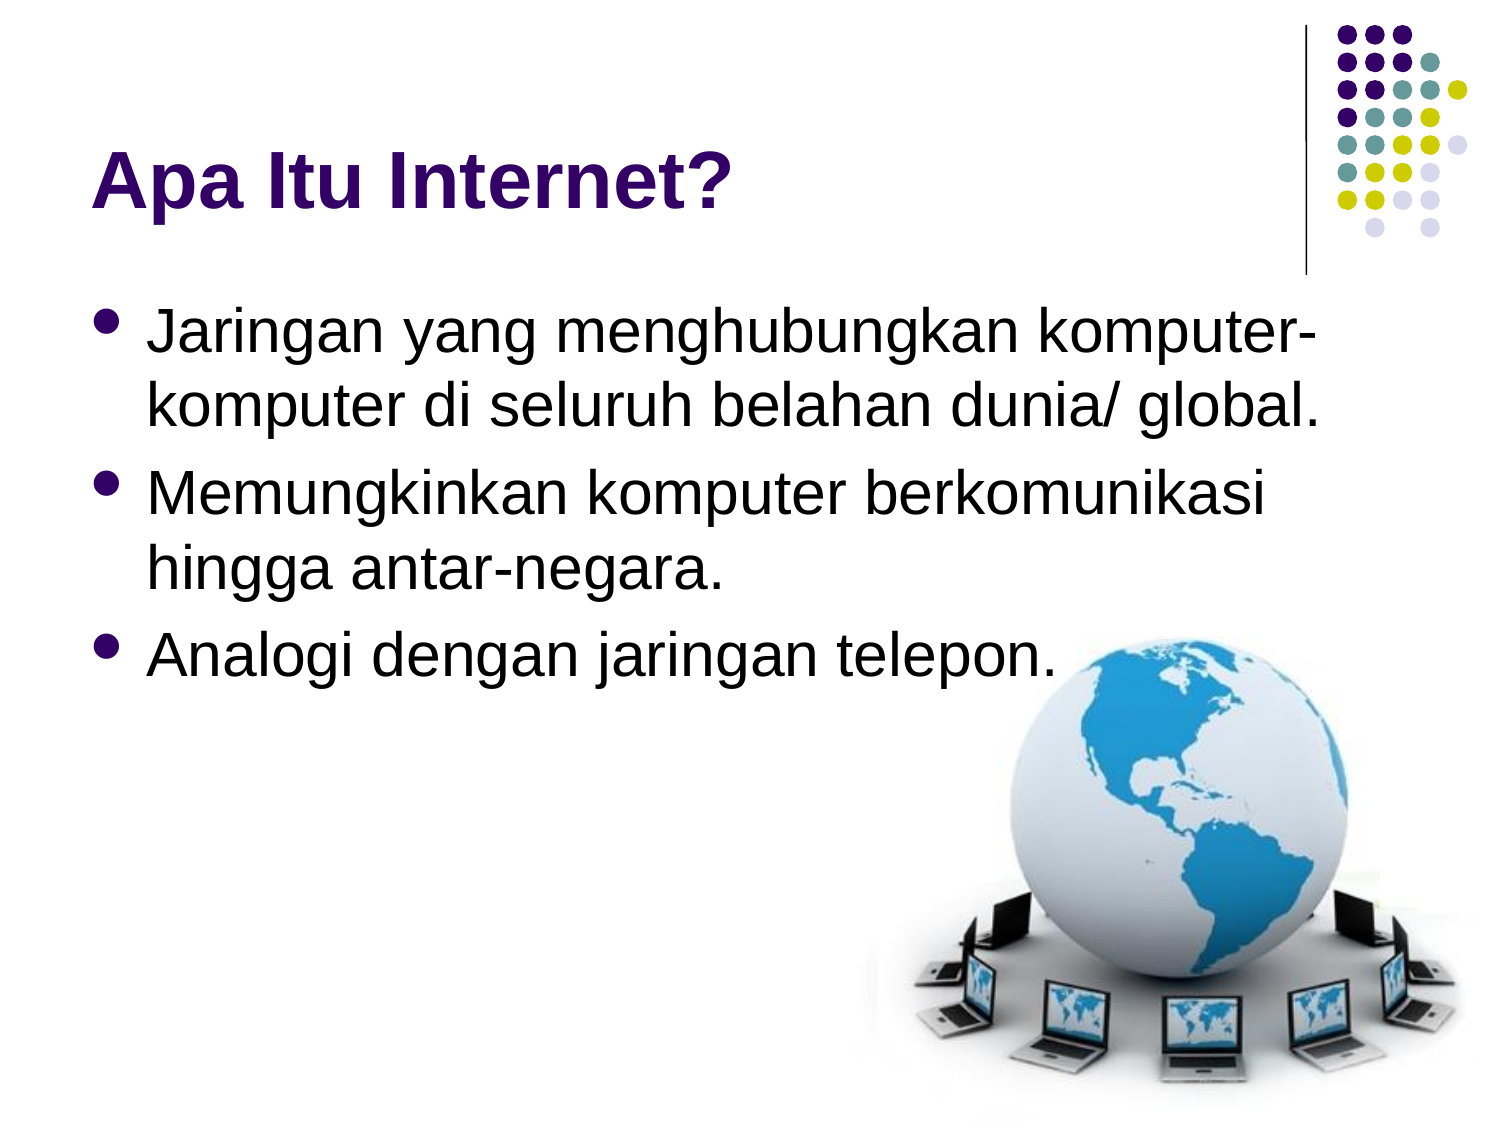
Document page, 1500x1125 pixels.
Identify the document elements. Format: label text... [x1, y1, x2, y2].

title Apa Itu Internet? [75, 20, 1313, 233]
picture [787, 636, 1476, 1125]
list Jaringan yang menghubungkan komputer-komputer di seluruh belahan dunia/ global. Memungkinkan komputer berkomunikasi hingga antar-negara. Analogi dengan jaringan telepon. [75, 282, 1425, 1006]
